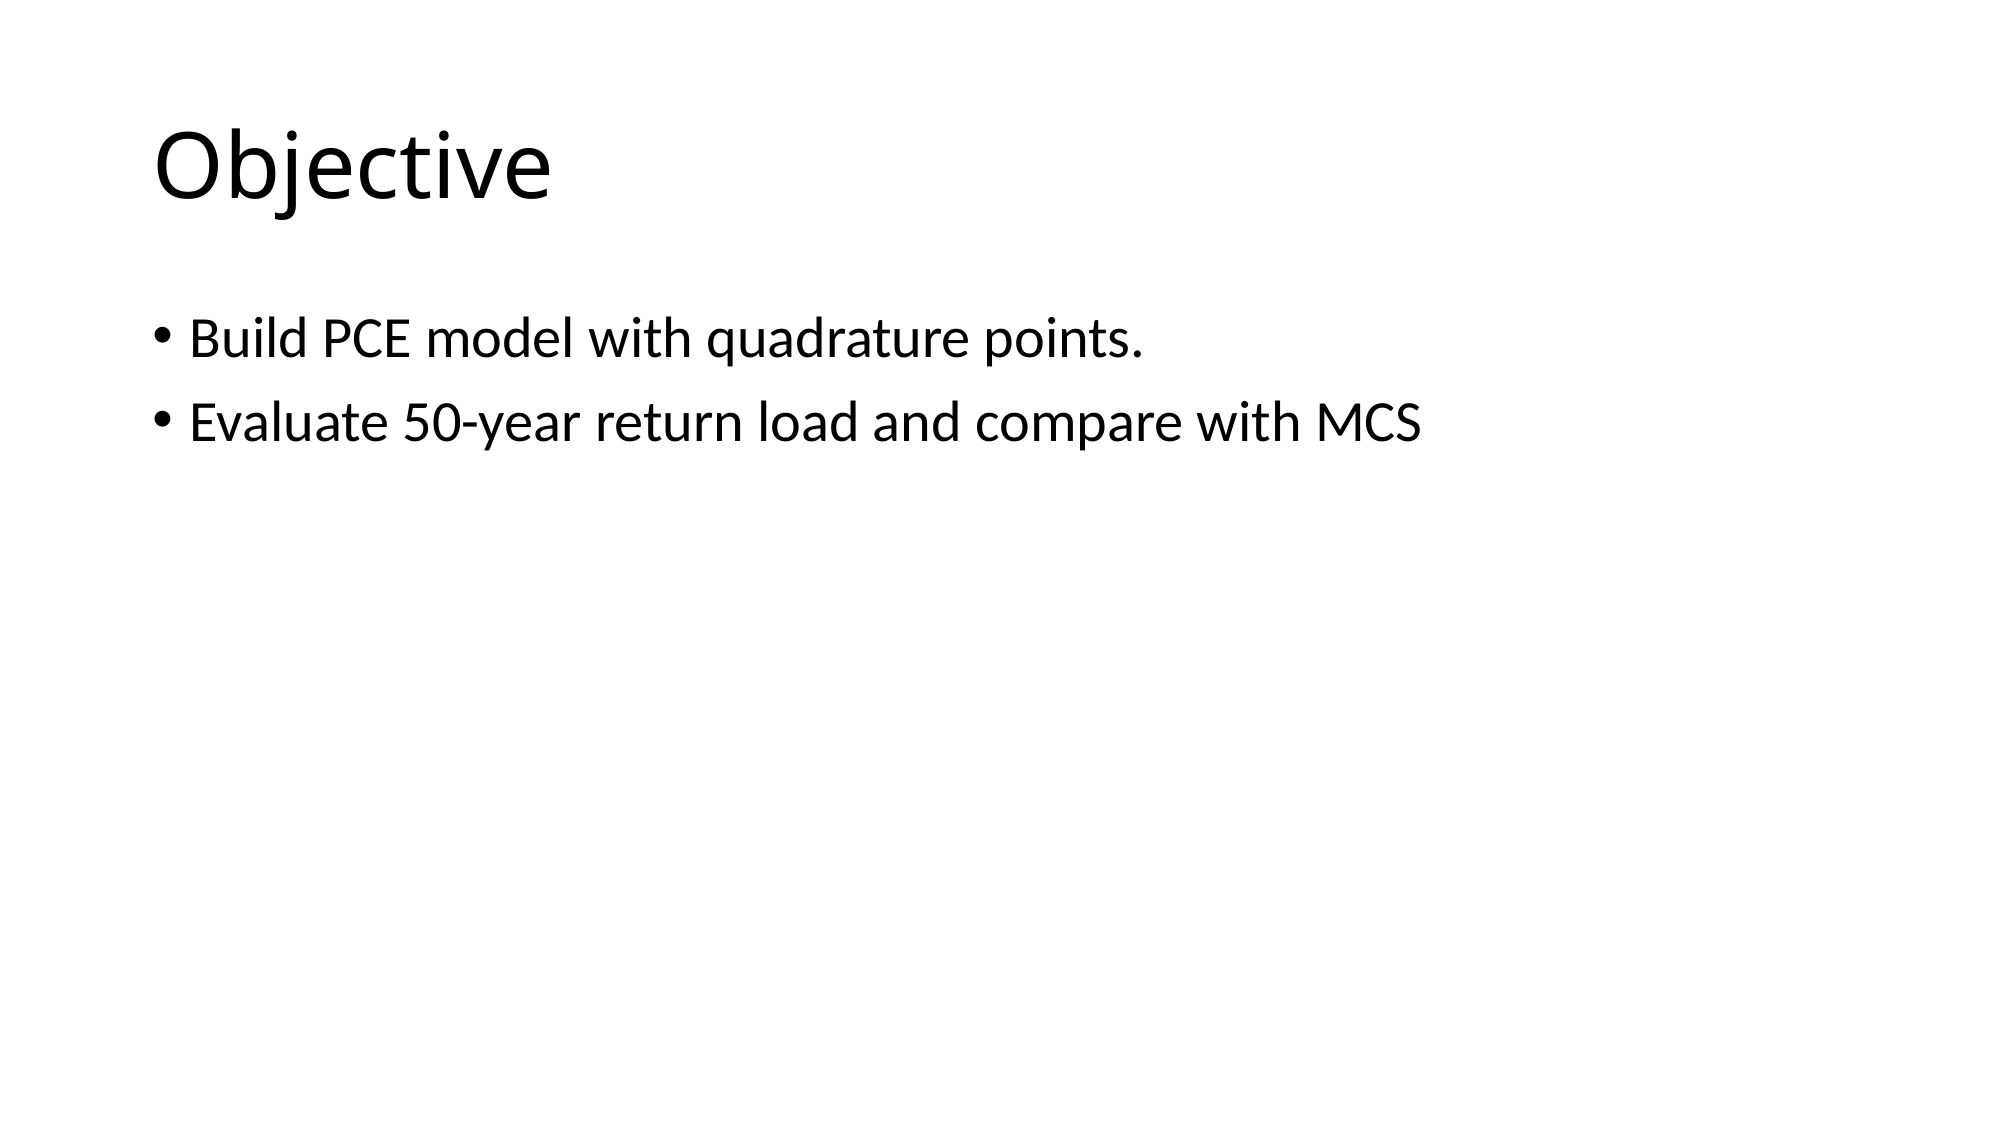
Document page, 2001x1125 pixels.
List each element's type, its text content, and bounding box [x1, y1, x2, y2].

title Objective [137, 59, 1863, 278]
list Build PCE model with quadrature points. Evaluate 50-year return load and compare with MCS [137, 299, 1863, 1014]
